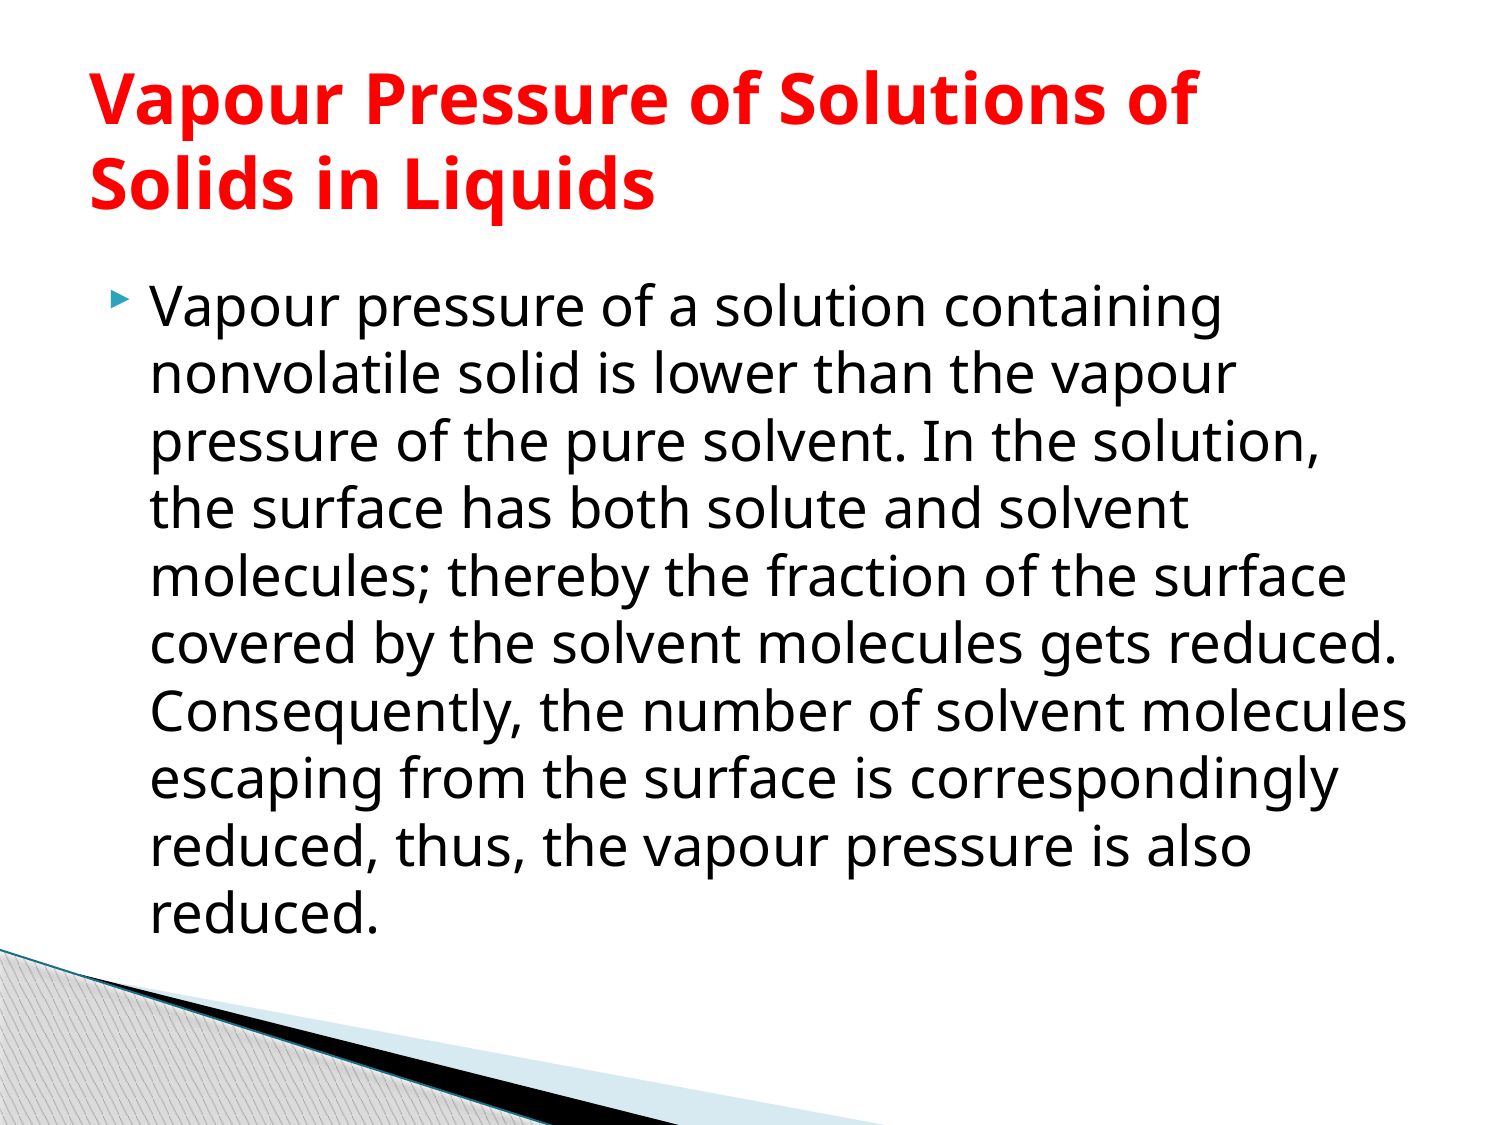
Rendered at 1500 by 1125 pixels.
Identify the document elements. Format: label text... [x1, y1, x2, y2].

title Vapour Pressure of Solutions of Solids in Liquids [75, 45, 1425, 233]
list Vapour pressure of a solution containing nonvolatile solid is lower than the vapour pressure of the pure solvent. In the solution, the surface has both solute and solvent molecules; thereby the fraction of the surface covered by the solvent molecules gets reduced. Consequently, the number of solvent molecules escaping from the surface is correspondingly reduced, thus, the vapour pressure is also reduced. [75, 262, 1425, 1088]
